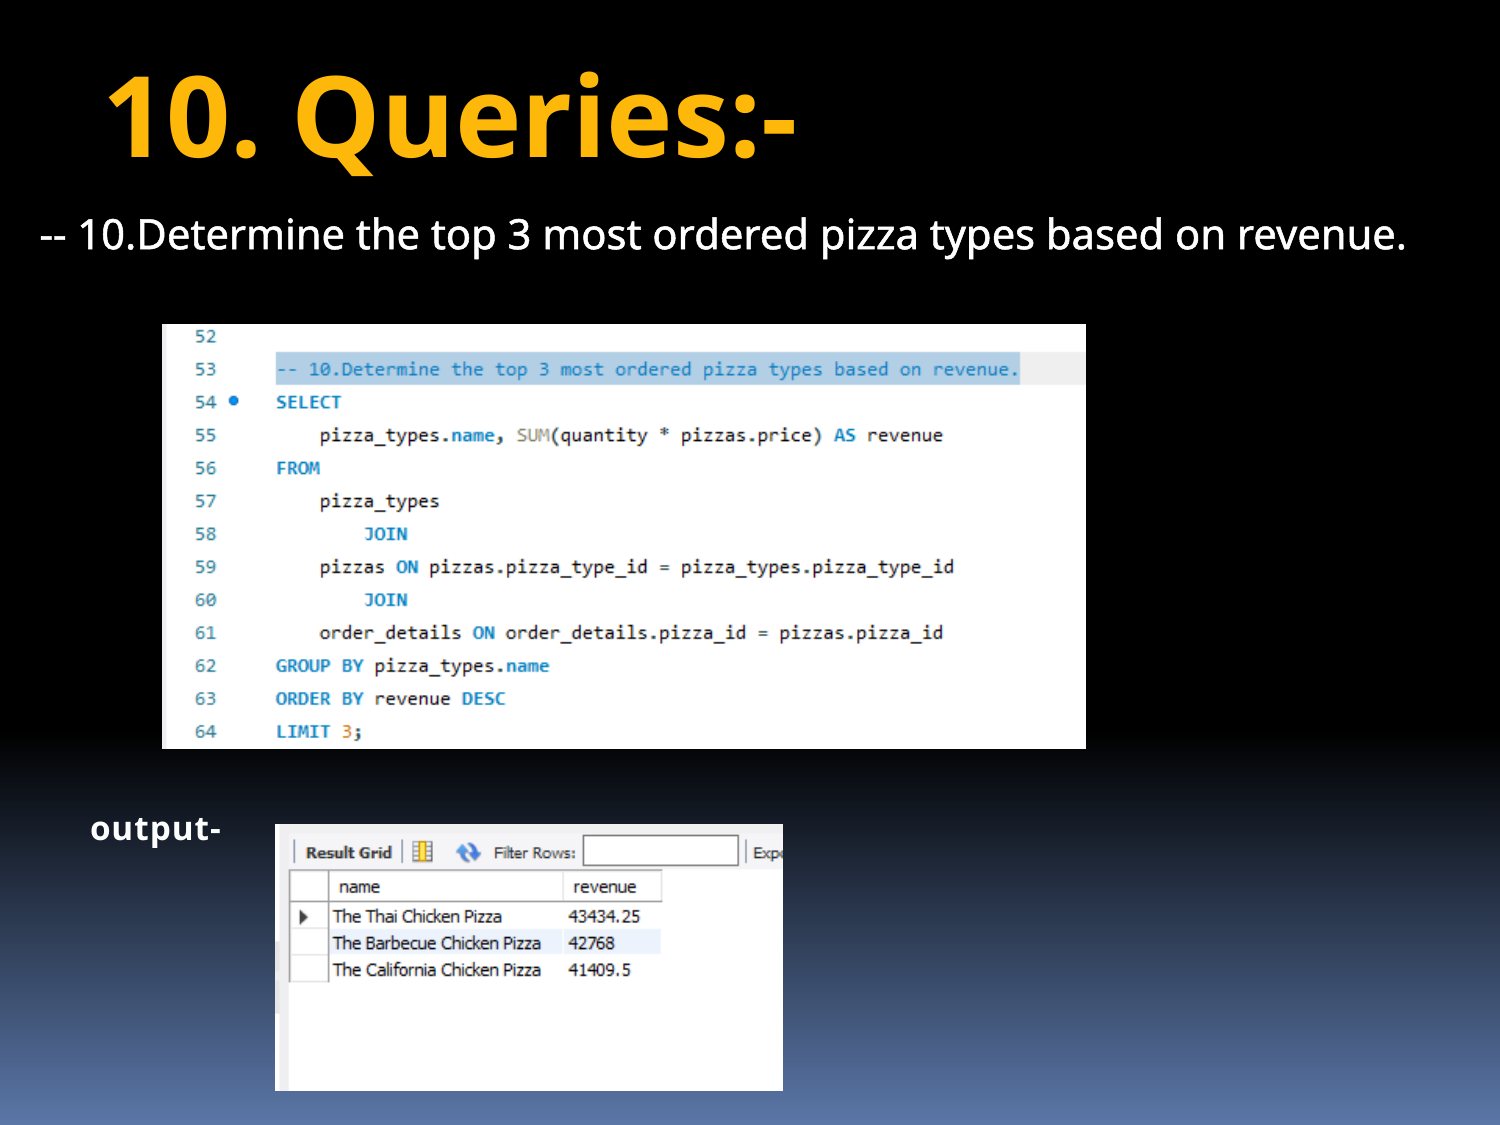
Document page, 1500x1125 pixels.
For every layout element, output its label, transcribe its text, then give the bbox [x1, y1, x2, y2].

text_box 10. Queries:- [50, 37, 850, 188]
picture [274, 824, 784, 1091]
picture [162, 324, 1087, 749]
text_box -- 10.Determine the top 3 most ordered pizza types based on revenue. [24, 200, 1500, 265]
text_box output- [74, 799, 600, 855]
